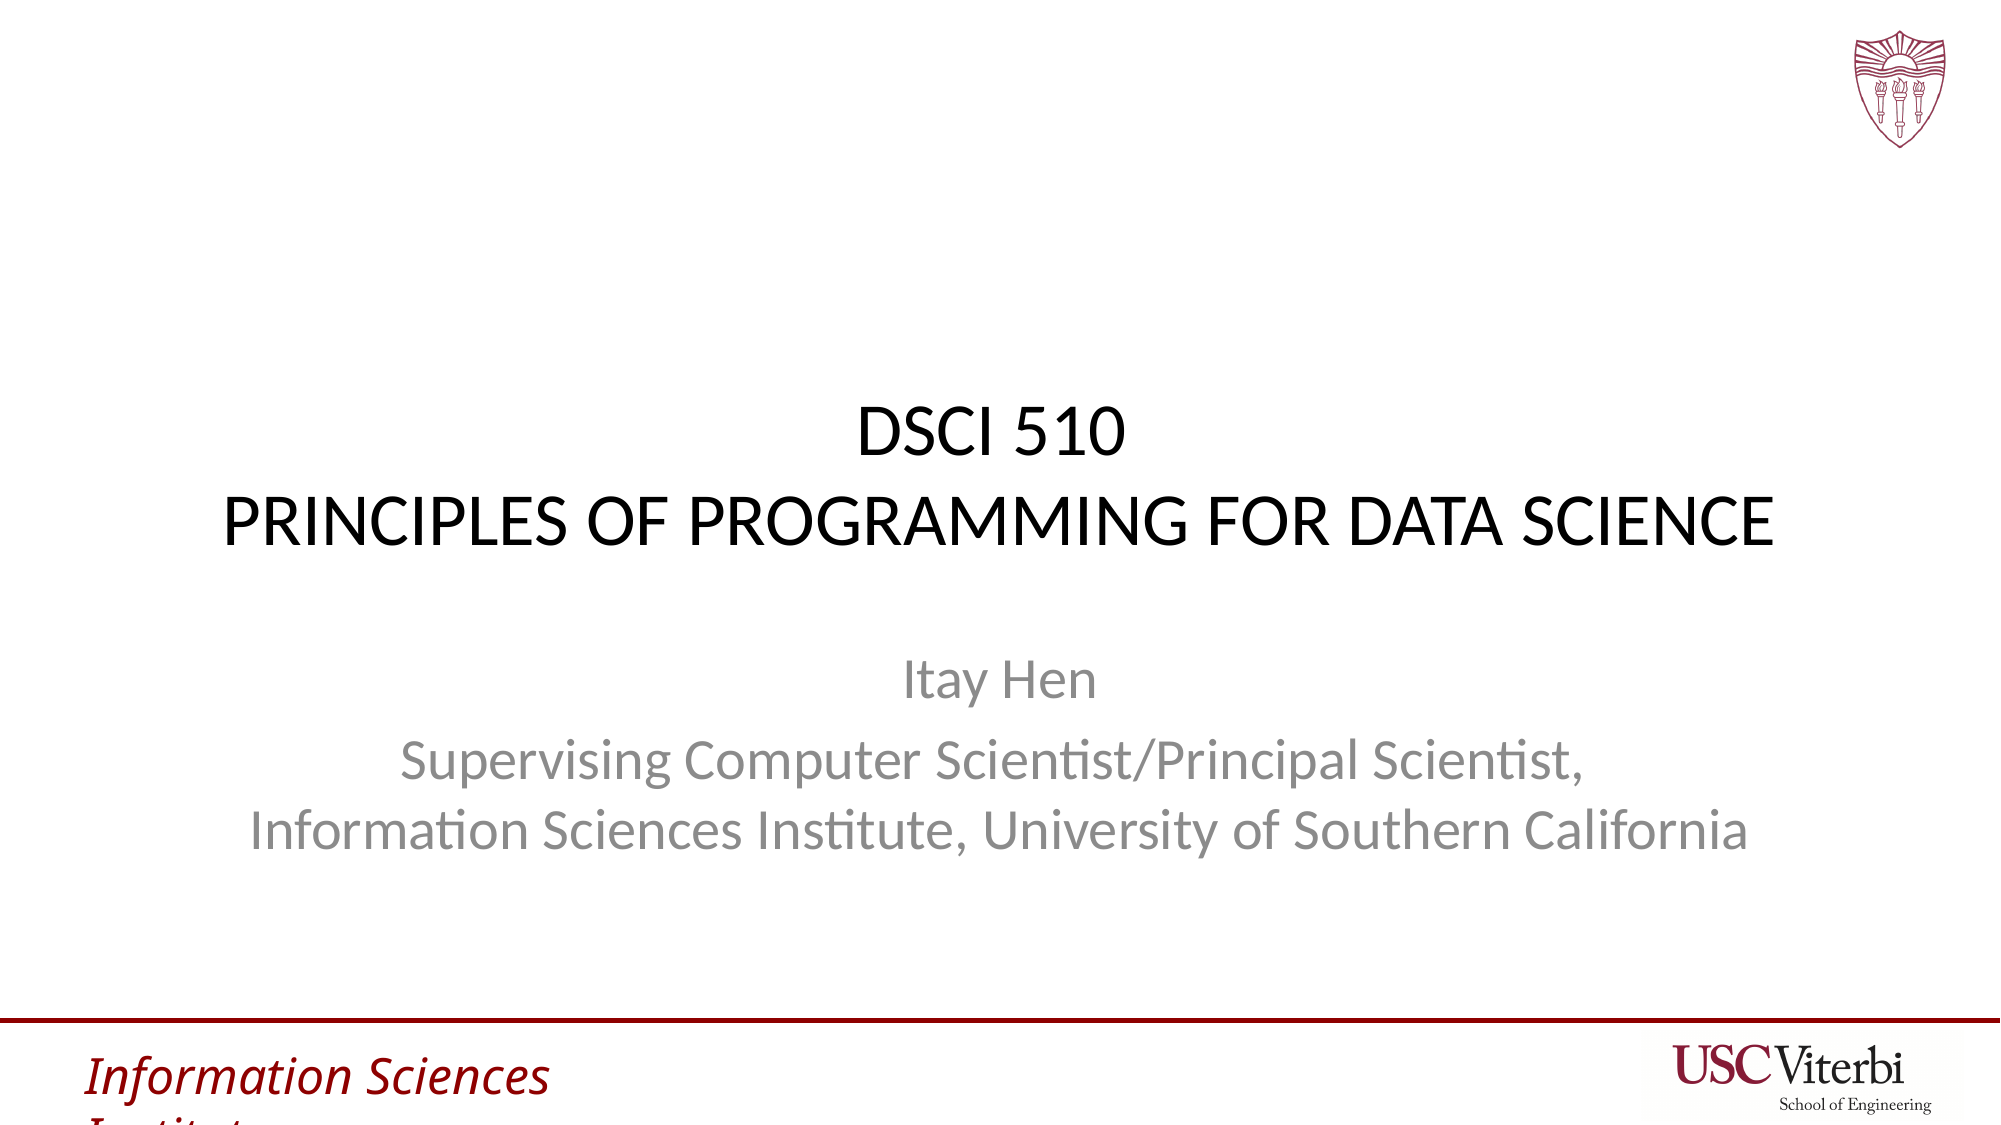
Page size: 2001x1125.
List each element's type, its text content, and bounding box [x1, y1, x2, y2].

subtitle Itay Hen Supervising Computer Scientist/Principal Scientist, Information Sciences Institute, University of Southern California [193, 632, 1807, 920]
picture [1641, 1030, 1964, 1121]
title DSCI 510 Principles of programming for data science [150, 349, 1850, 591]
